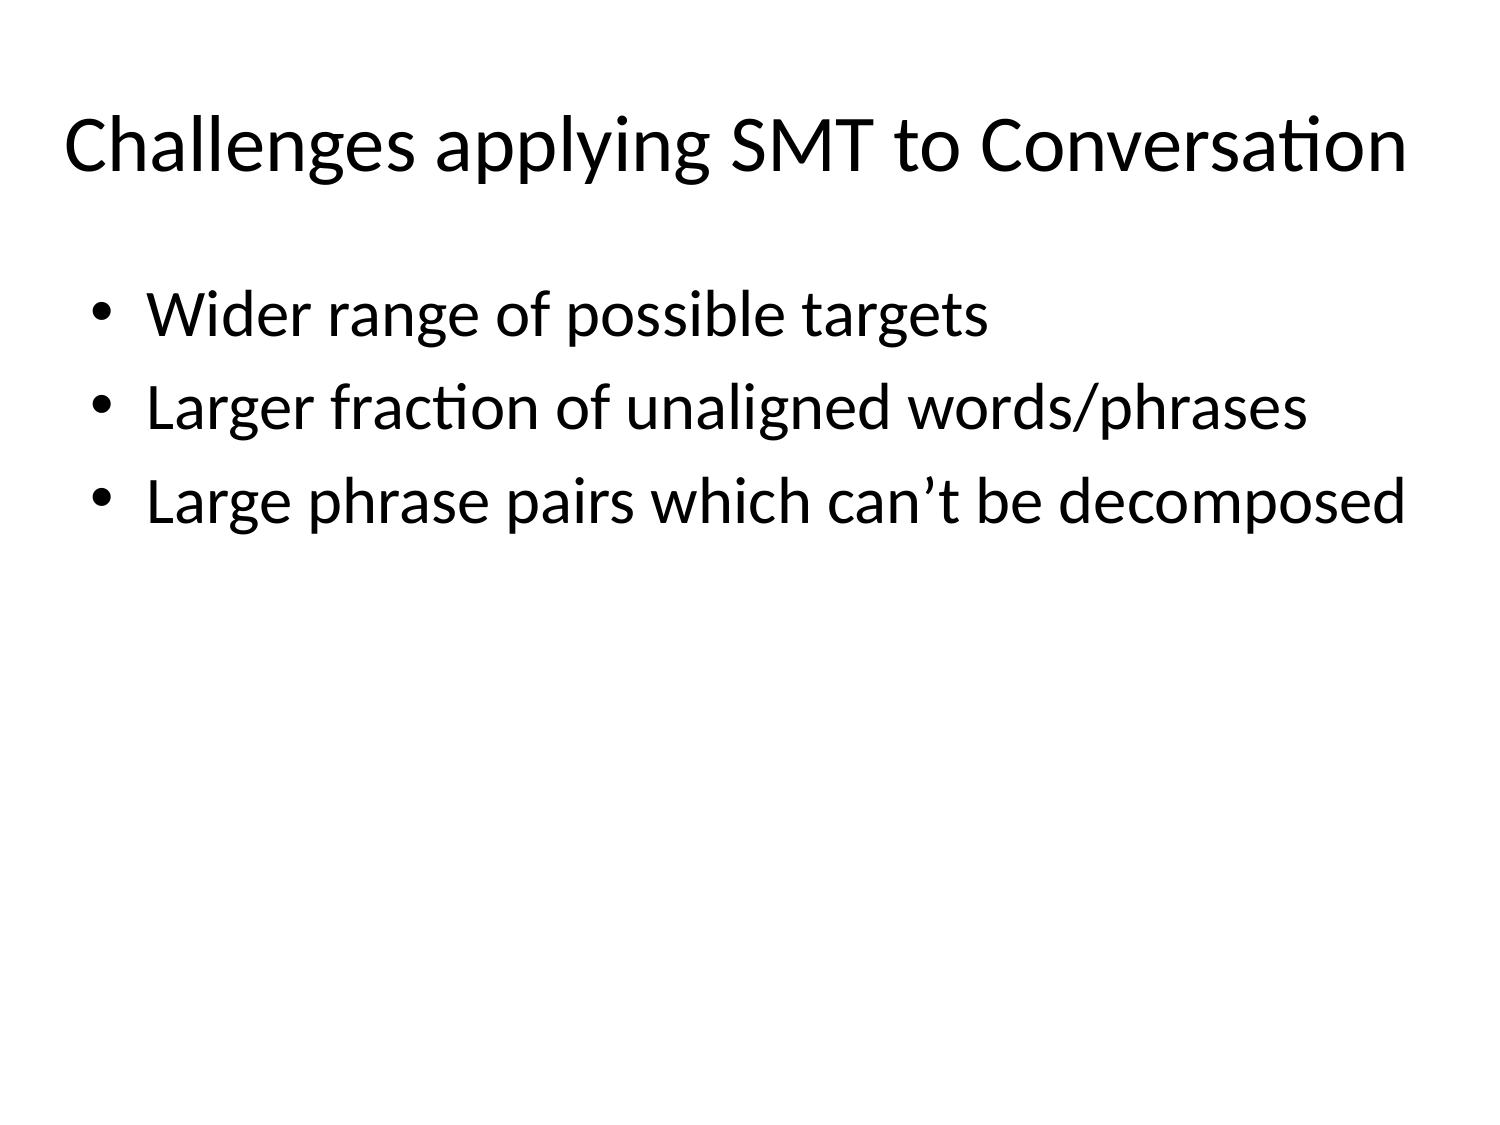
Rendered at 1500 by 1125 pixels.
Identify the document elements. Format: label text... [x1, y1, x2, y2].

list Wider range of possible targets Larger fraction of unaligned words/phrases Large phrase pairs which can’t be decomposed [75, 262, 1425, 1005]
title Challenges applying SMT to Conversation [37, 45, 1438, 233]
